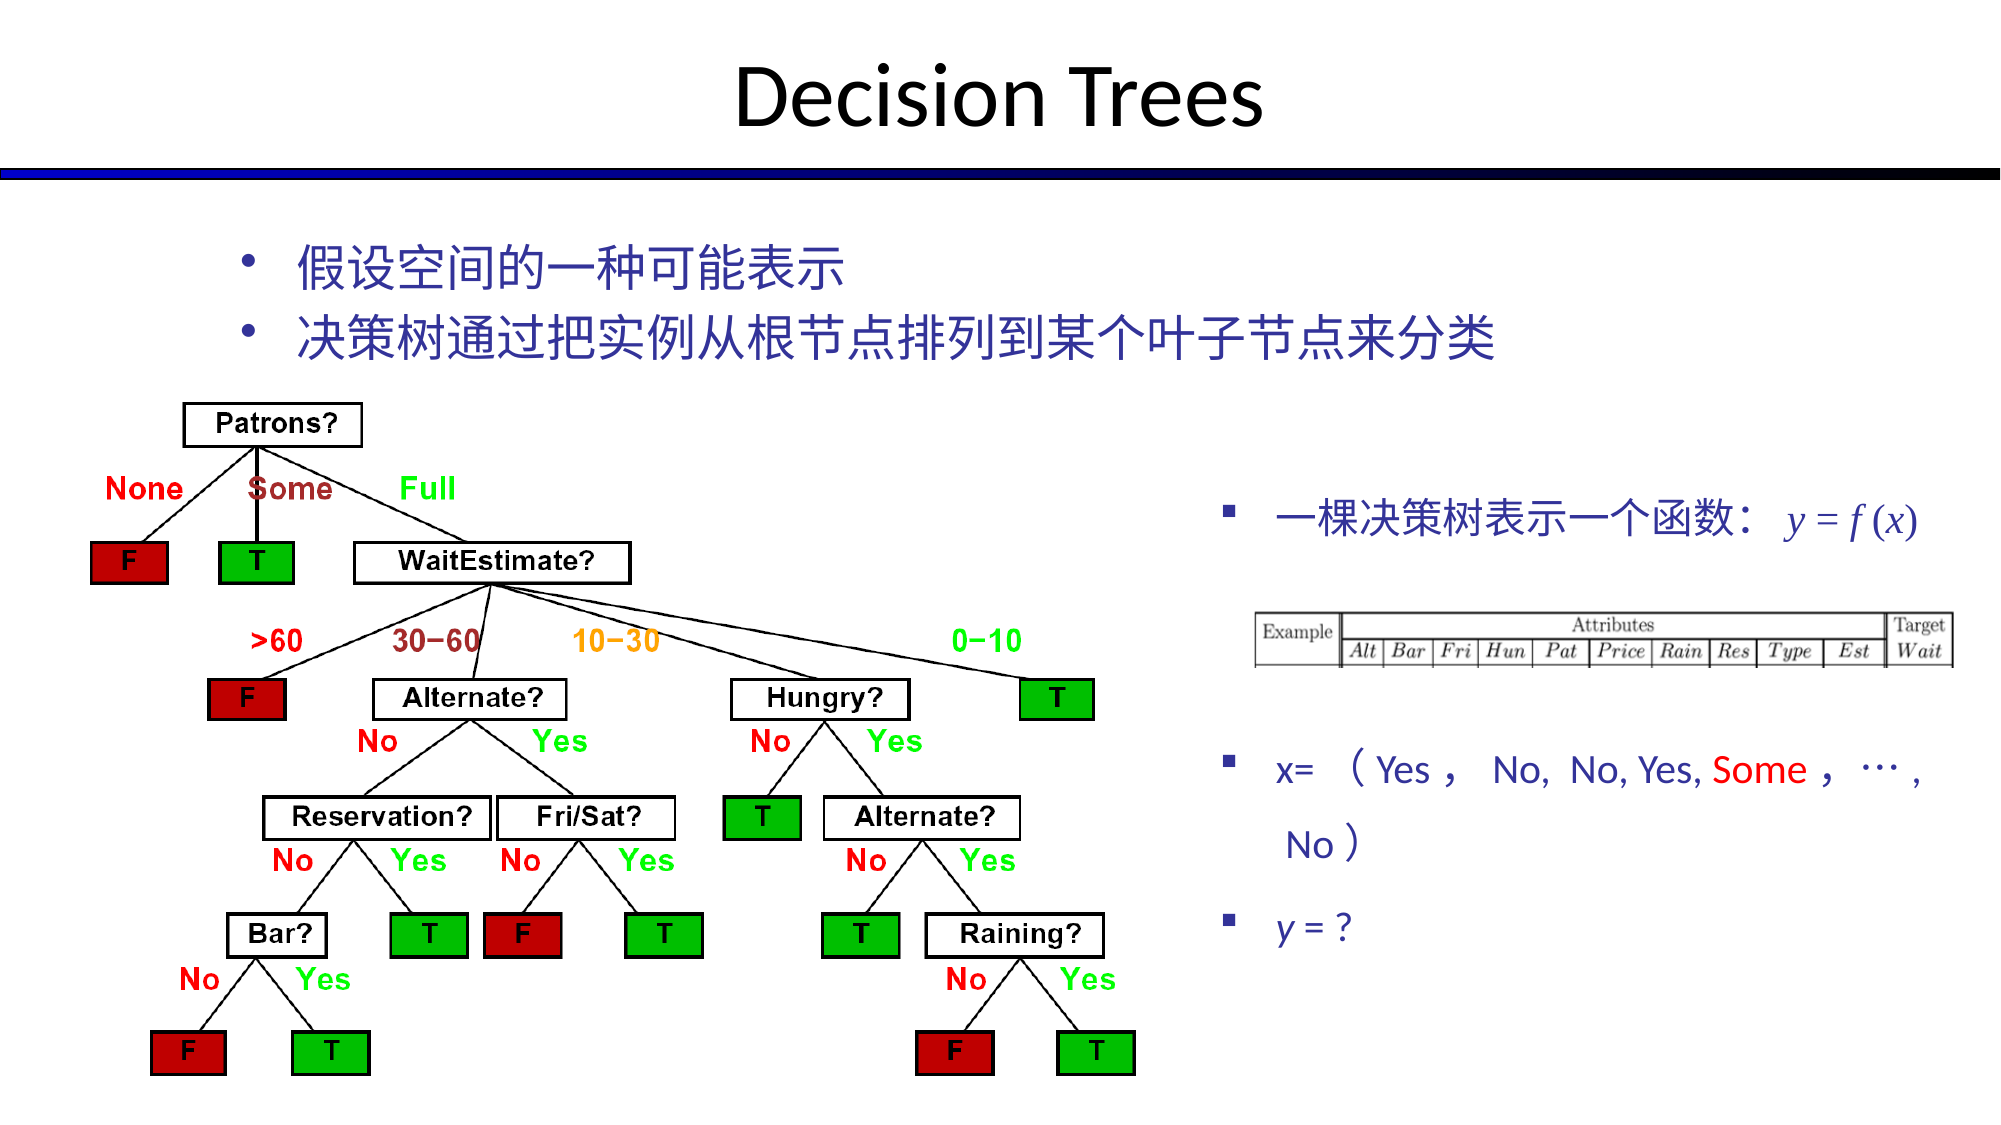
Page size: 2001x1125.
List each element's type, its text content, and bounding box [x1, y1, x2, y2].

picture [1250, 599, 1957, 668]
text_box 一棵决策树表示一个函数：y = f (x) x=（Yes，No, No, Yes, Some，…, No） y = ? [1204, 459, 1934, 1125]
list 假设空间的一种可能表示 决策树通过把实例从根节点排列到某个叶子节点来分类 [224, 228, 1934, 1006]
picture [87, 399, 1138, 1077]
title Decision Trees [0, 0, 2000, 184]
